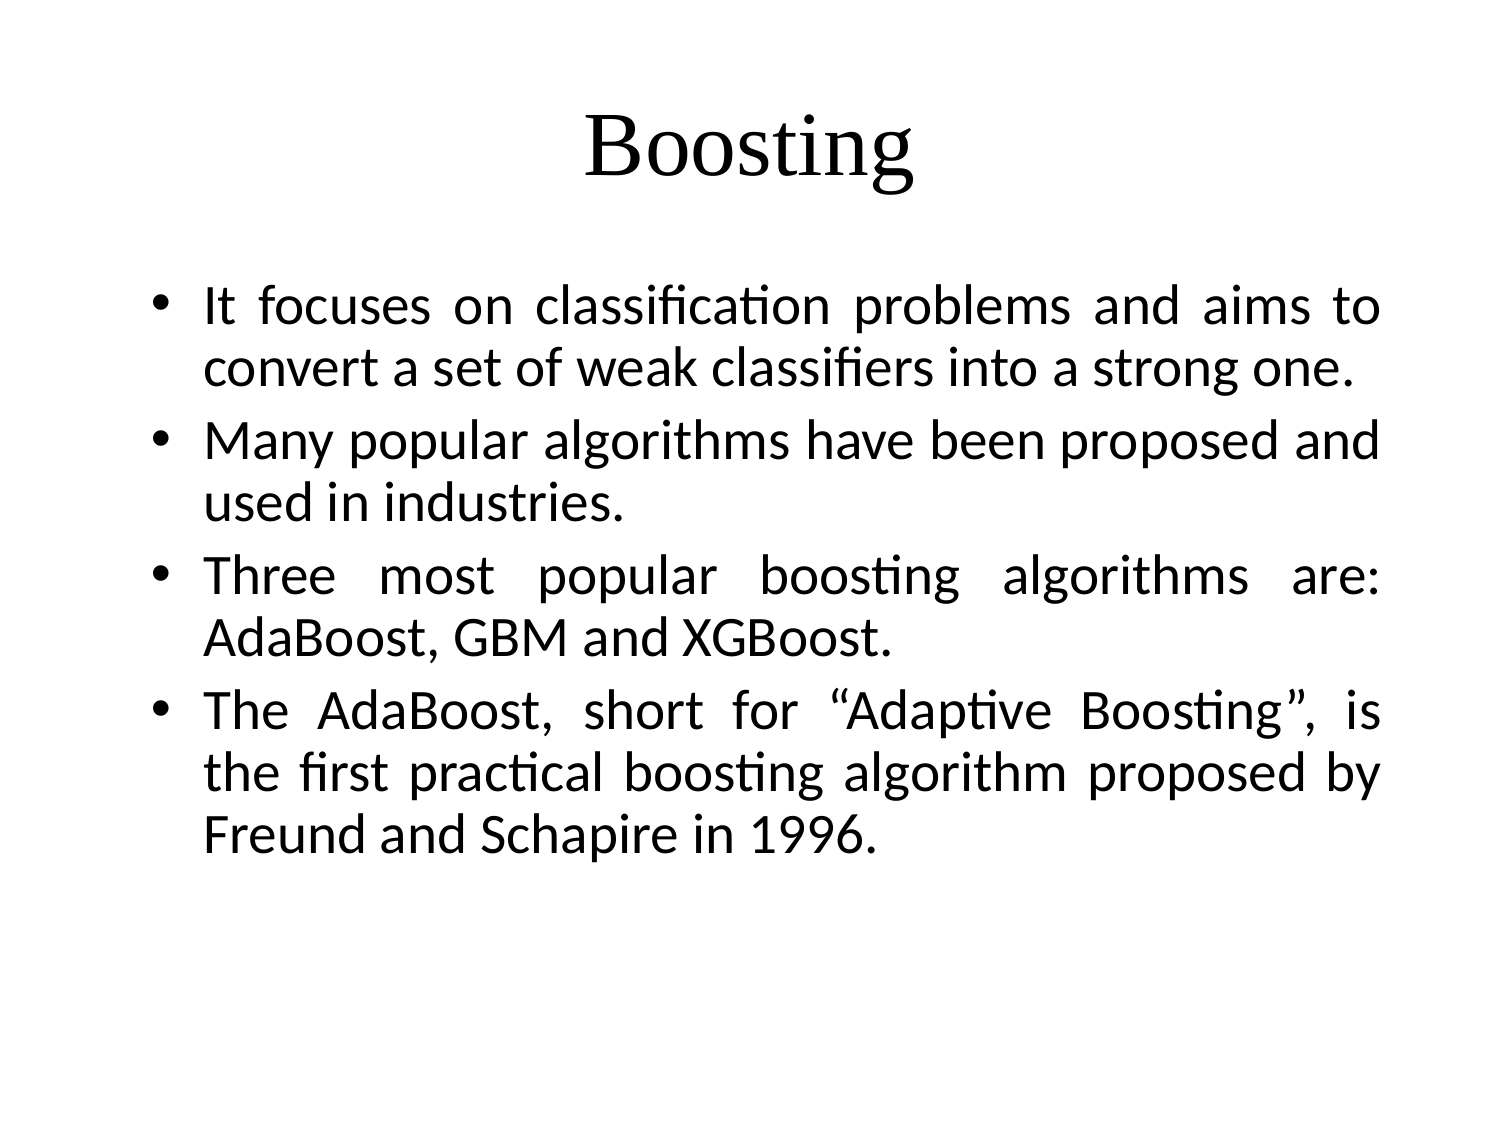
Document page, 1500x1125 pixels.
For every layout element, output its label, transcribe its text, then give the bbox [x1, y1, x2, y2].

list It focuses on classification problems and aims to convert a set of weak classifiers into a strong one. Many popular algorithms have been proposed and used in industries. Three most popular boosting algorithms are: AdaBoost, GBM and XGBoost. The AdaBoost, short for “Adaptive Boosting”, is the first practical boosting algorithm proposed by Freund and Schapire in 1996. [135, 267, 1398, 929]
title Boosting [75, 45, 1425, 233]
